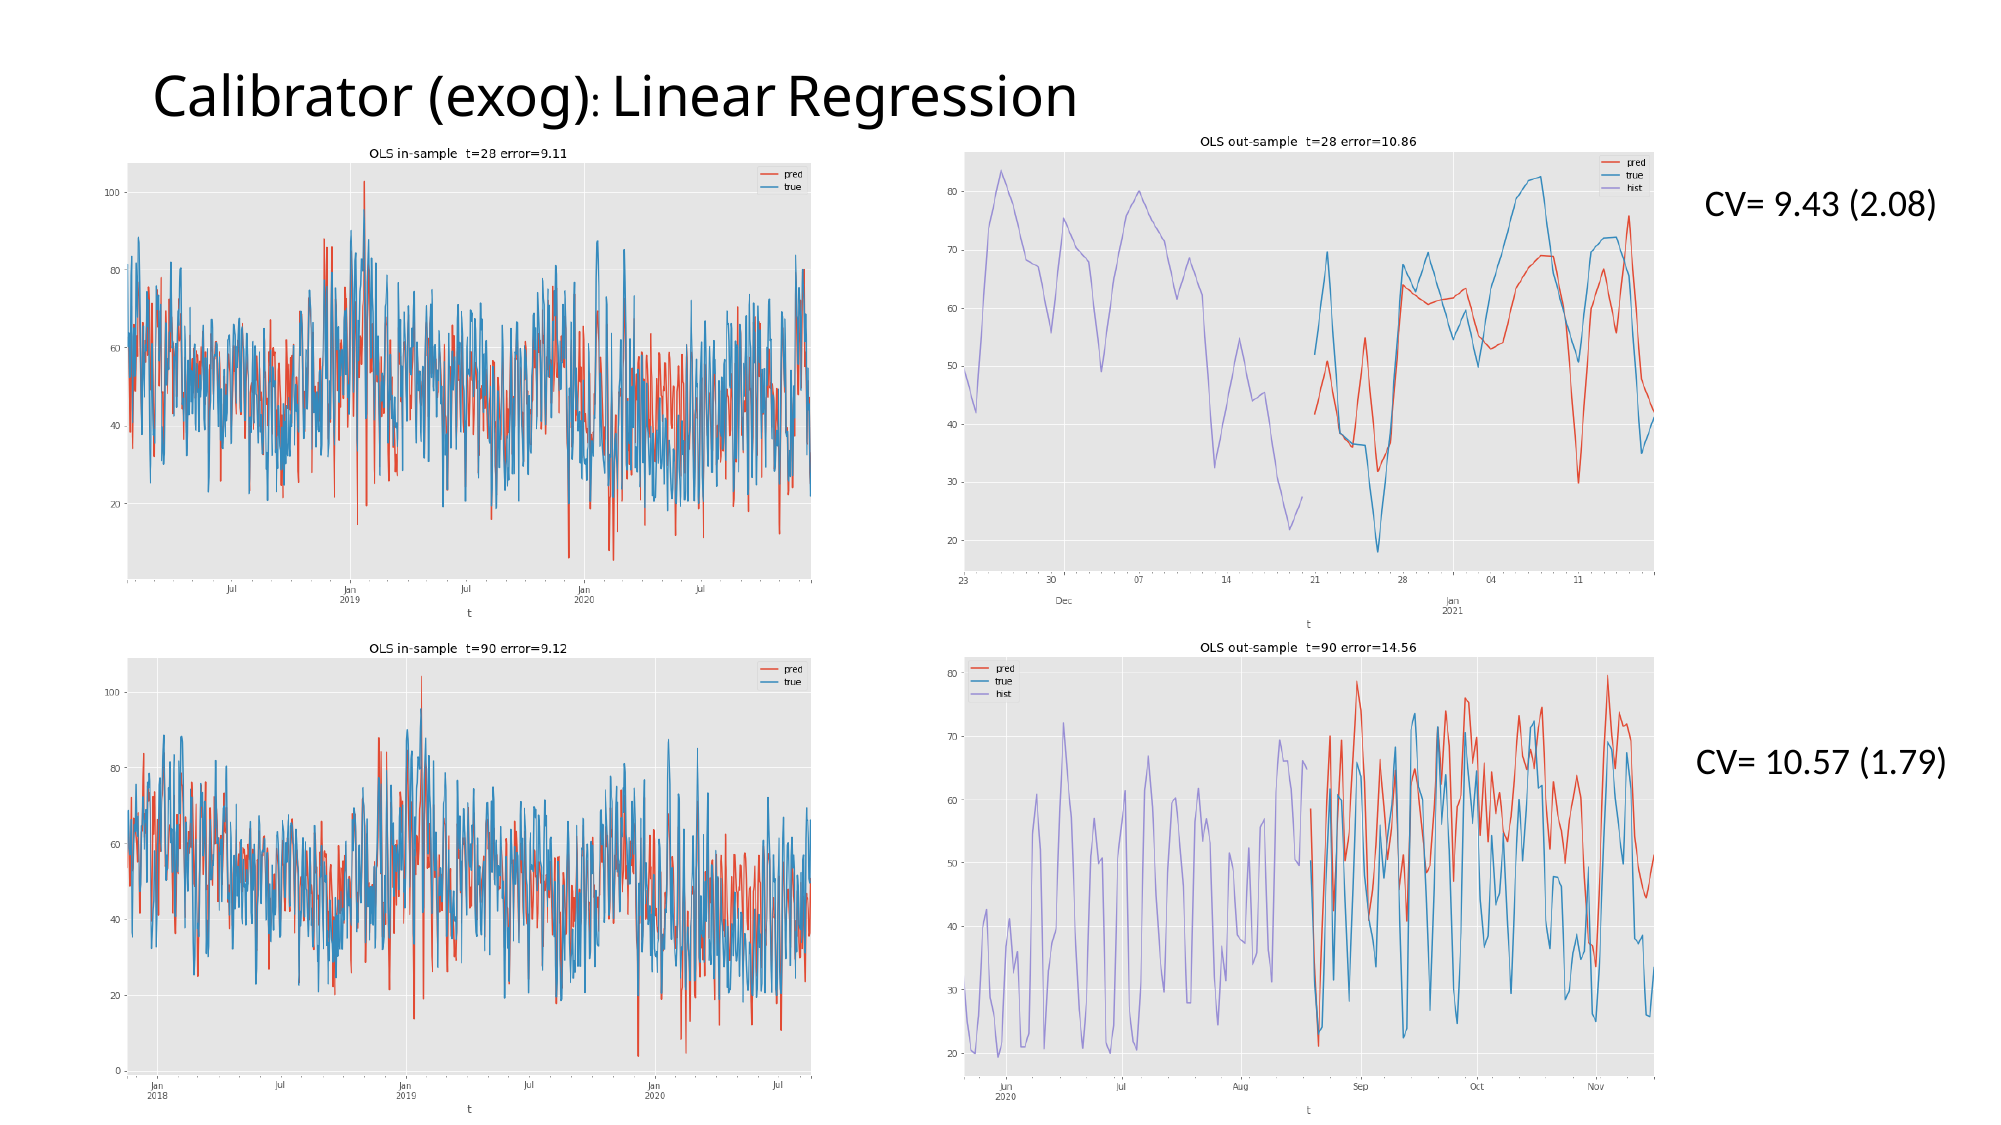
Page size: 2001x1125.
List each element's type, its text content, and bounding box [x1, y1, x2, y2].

text_box CV= 10.57 (1.79) [1681, 729, 1972, 790]
title Calibrator (exog): Linear Regression [137, 59, 1863, 137]
picture [946, 136, 1656, 630]
text_box CV= 9.43 (2.08) [1690, 171, 1963, 232]
picture [104, 148, 813, 618]
picture [946, 642, 1656, 1115]
picture [104, 643, 813, 1114]
